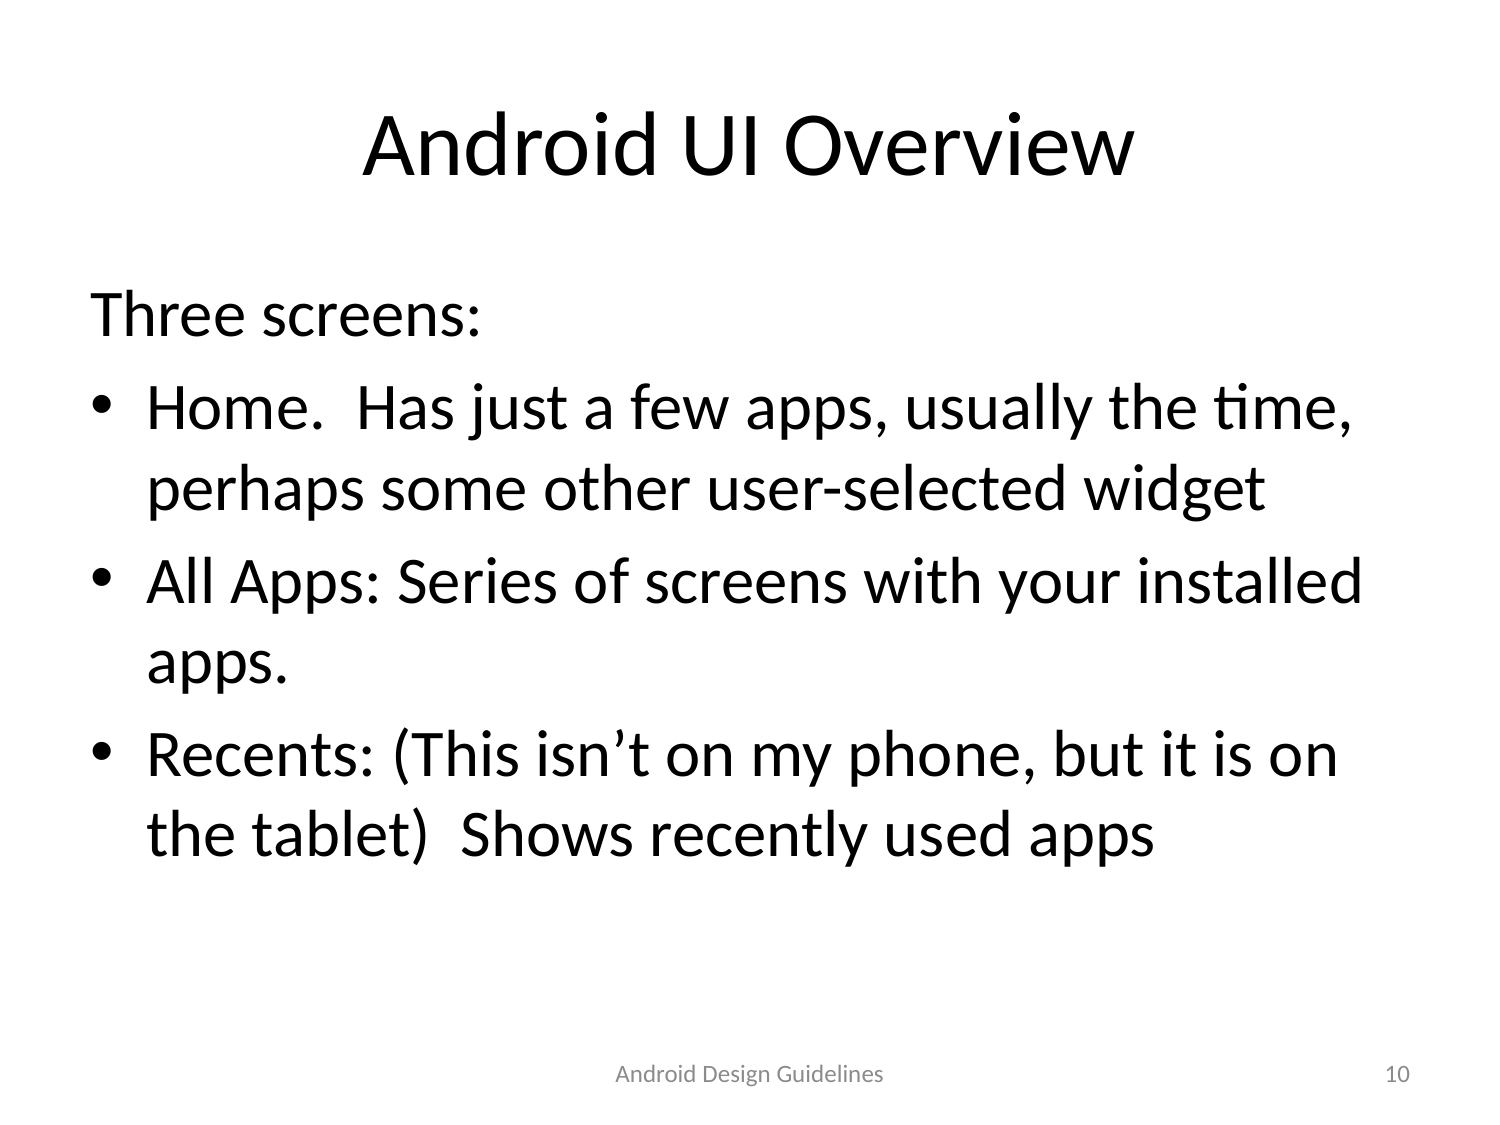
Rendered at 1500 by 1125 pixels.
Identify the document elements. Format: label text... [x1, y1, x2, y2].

footer Android Design Guidelines [512, 1042, 988, 1103]
title Android UI Overview [75, 45, 1425, 233]
list Three screens: Home. Has just a few apps, usually the time, perhaps some other user-selected widget All Apps: Series of screens with your installed apps. Recents: (This isn’t on my phone, but it is on the tablet) Shows recently used apps [75, 262, 1425, 1005]
slide_number 10 [1074, 1042, 1425, 1103]
